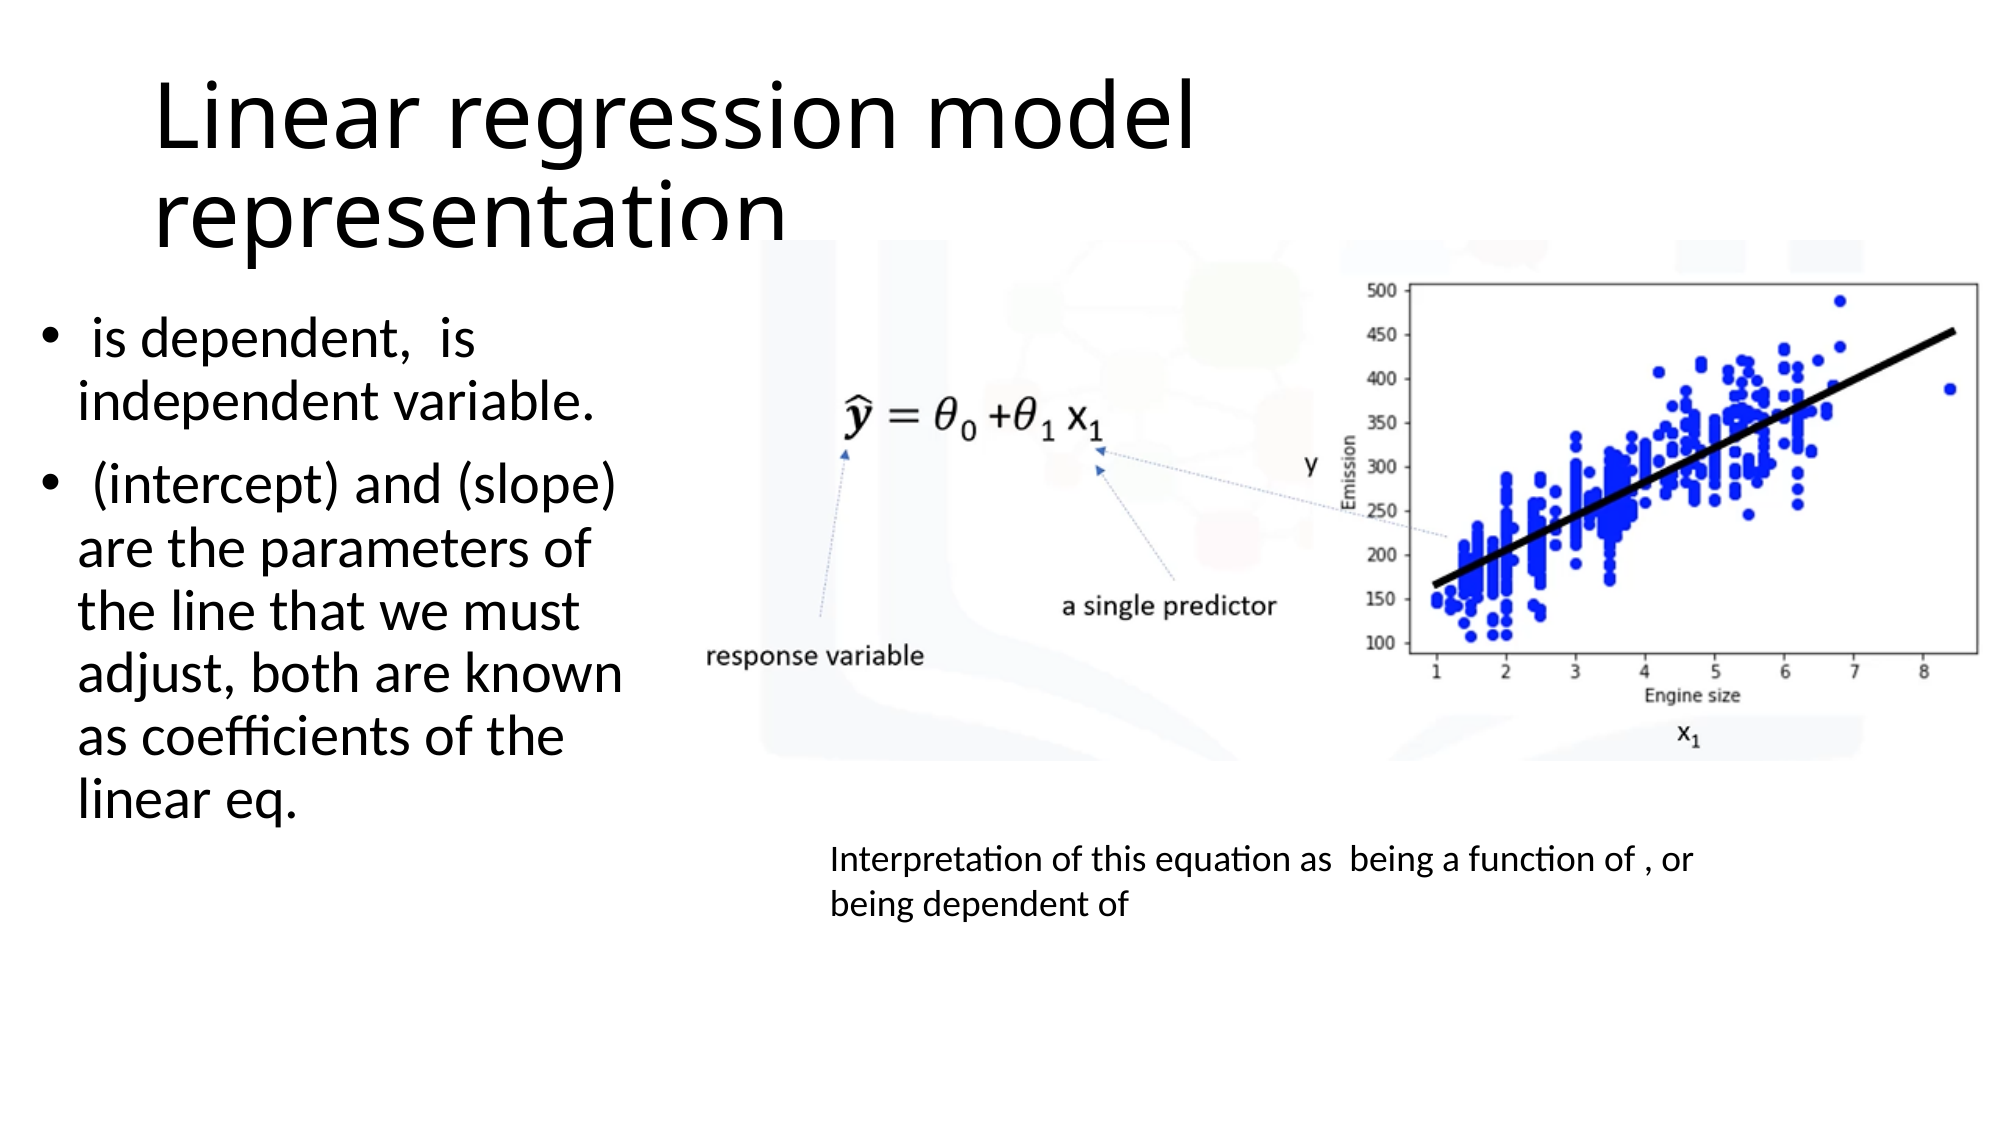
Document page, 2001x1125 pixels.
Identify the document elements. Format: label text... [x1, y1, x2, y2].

title Linear regression model representation [137, 59, 1863, 278]
picture [680, 240, 2000, 761]
